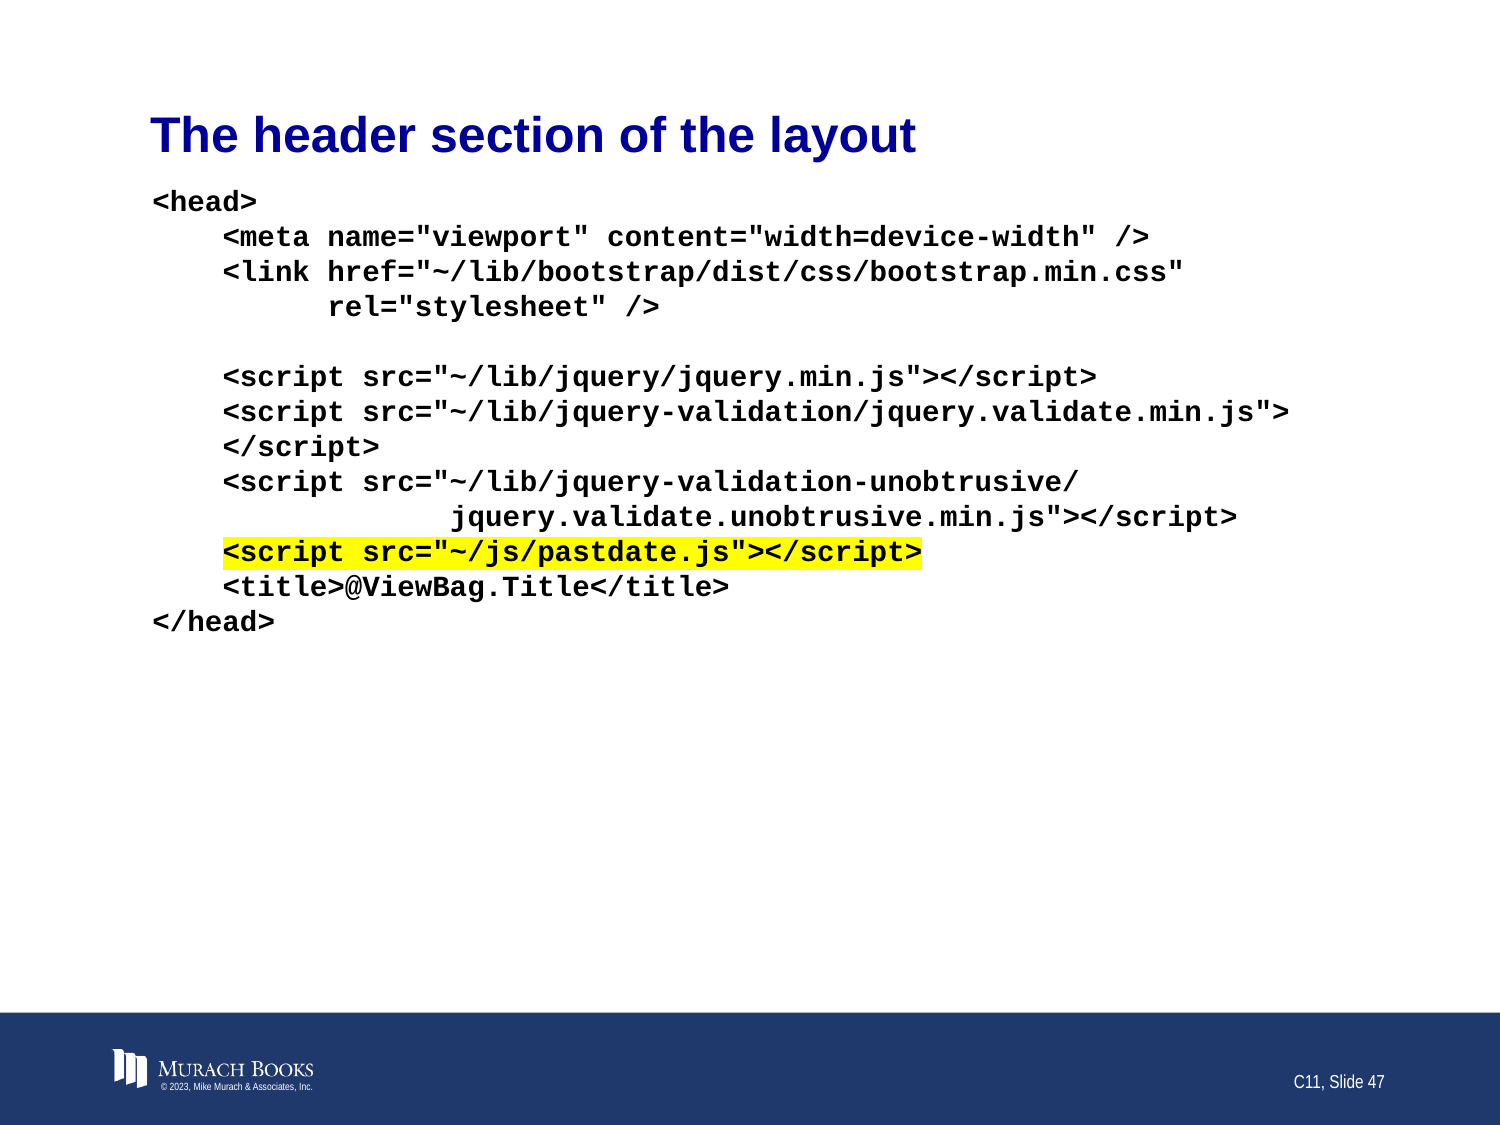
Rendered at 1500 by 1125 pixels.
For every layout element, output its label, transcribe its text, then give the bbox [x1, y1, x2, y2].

title The header section of the layout [150, 102, 1350, 164]
slide_number C11, Slide 47 [1087, 1025, 1400, 1100]
list <head> <meta name="viewport" content="width=device-width" /> <link href="~/lib/bootstrap/dist/css/bootstrap.min.css" rel="stylesheet" /> <script src="~/lib/jquery/jquery.min.js"></script> <script src="~/lib/jquery-validation/jquery.validate.min.js"> </script> <script src="~/lib/jquery-validation-unobtrusive/ jquery.validate.unobtrusive.min.js"></script> <script src="~/js/pastdate.js"></script> <title>@ViewBag.Title</title> </head> [137, 174, 1350, 975]
footer © 2023, Mike Murach & Associates, Inc. [12, 1025, 463, 1100]
